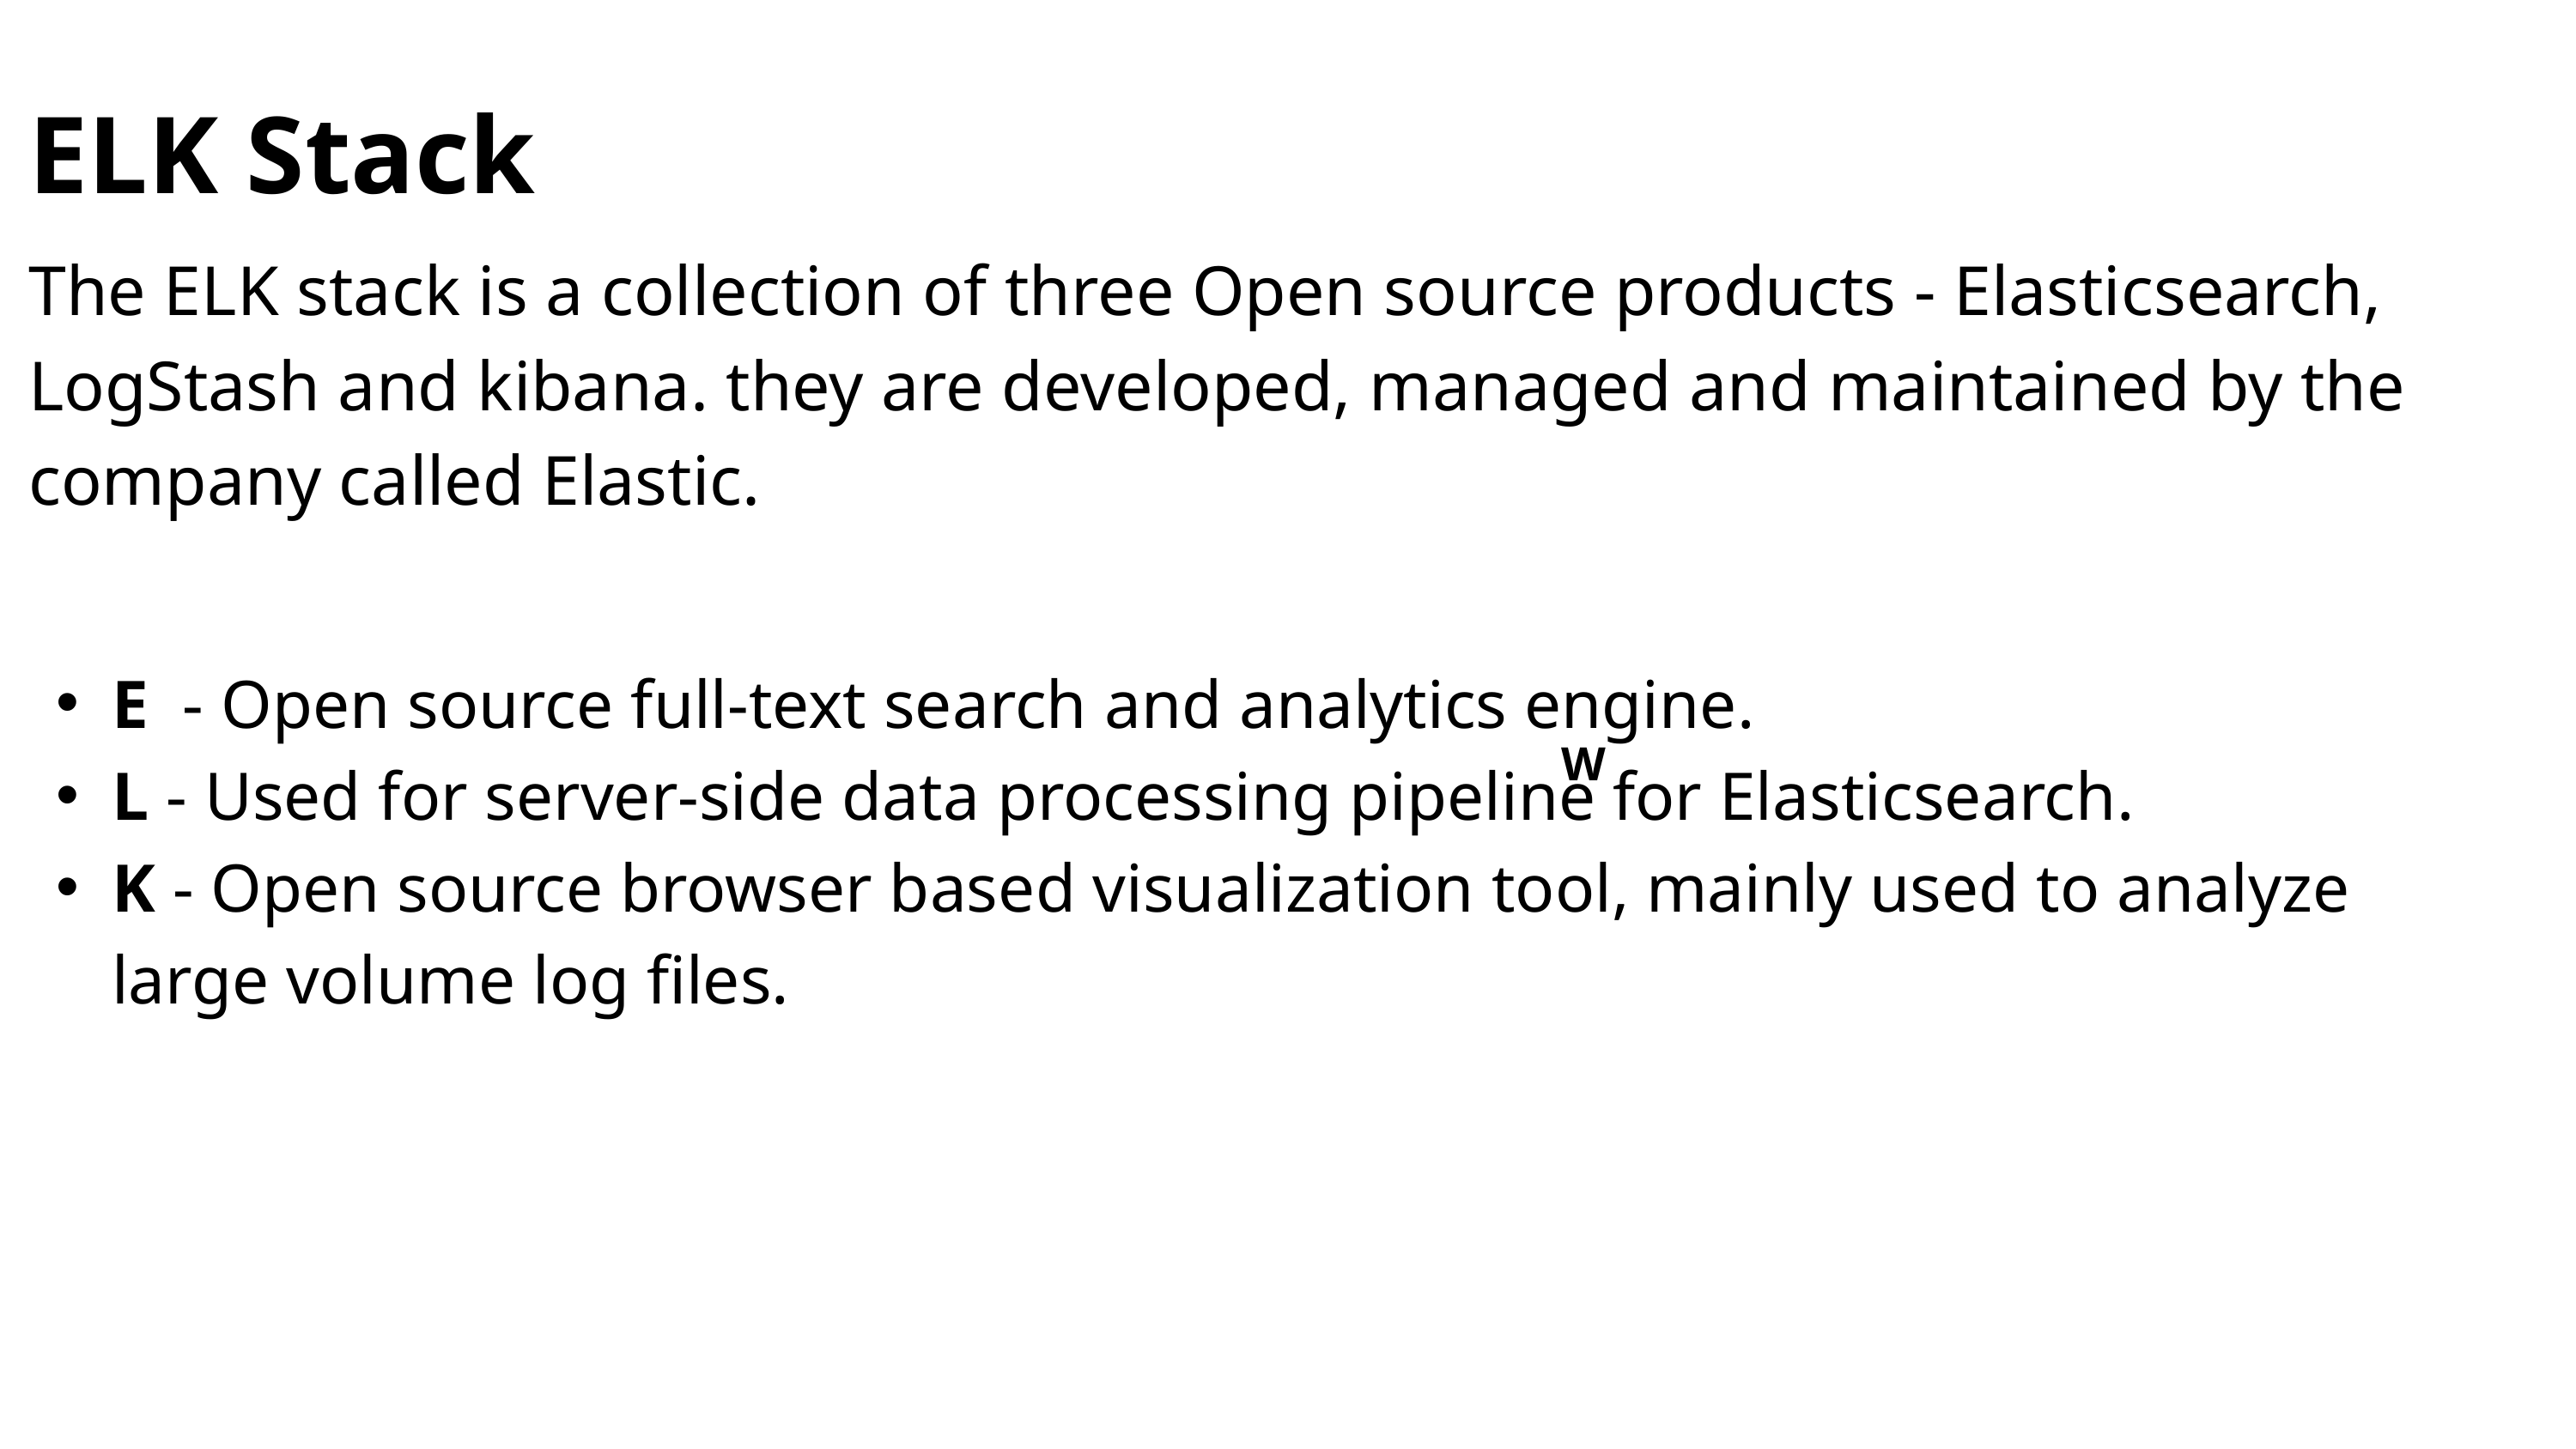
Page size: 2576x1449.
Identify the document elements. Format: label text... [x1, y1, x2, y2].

text_box The ELK stack is a collection of three Open source products - Elasticsearch, LogStash and kibana. they are developed, managed and maintained by the company called Elastic. [28, 233, 2539, 519]
text_box ELK Stack [28, 65, 1831, 215]
text_box E - Open source full-text search and analytics engine. L - Used for server-side data processing pipeline for Elasticsearch. K - Open source browser based visualization tool, mainly used to analyze large volume log files. [0, 556, 2496, 1018]
